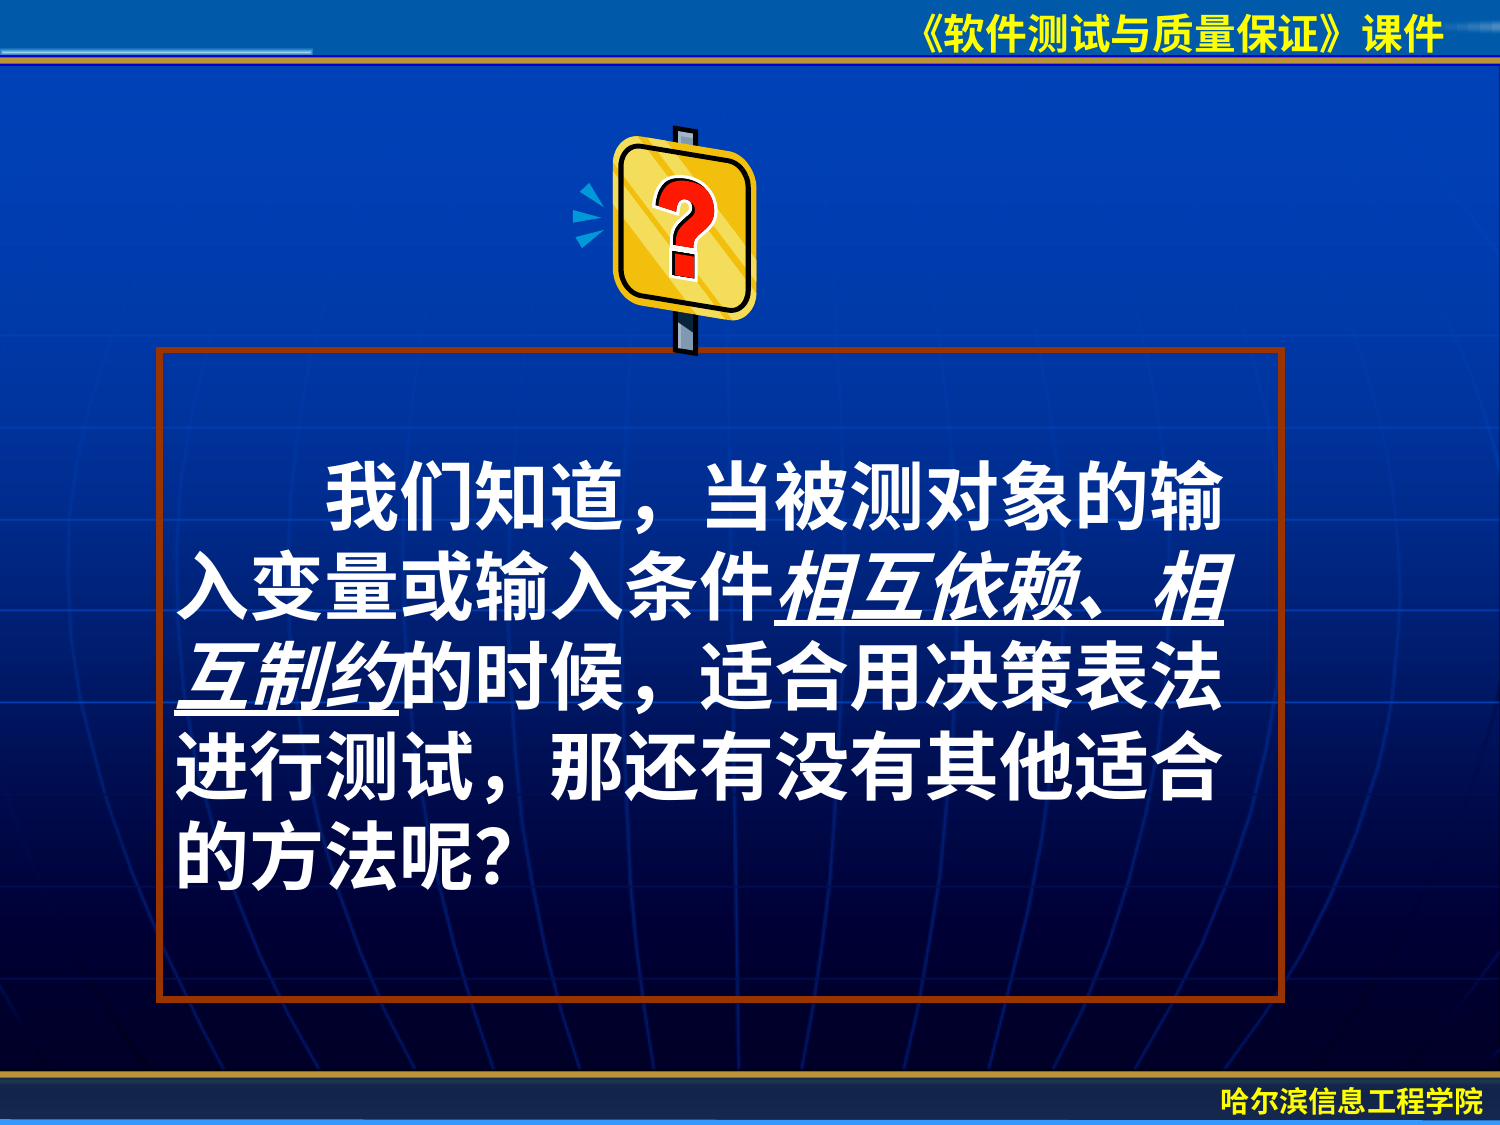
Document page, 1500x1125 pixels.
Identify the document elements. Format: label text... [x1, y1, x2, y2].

title 我们知道，当被测对象的输入变量或输入条件相互依赖、相互制约的时候，适合用决策表法进行测试，那还有没有其他适合的方法呢？ [159, 350, 1282, 1000]
picture [0, 66, 1500, 1071]
picture [0, 0, 1500, 55]
